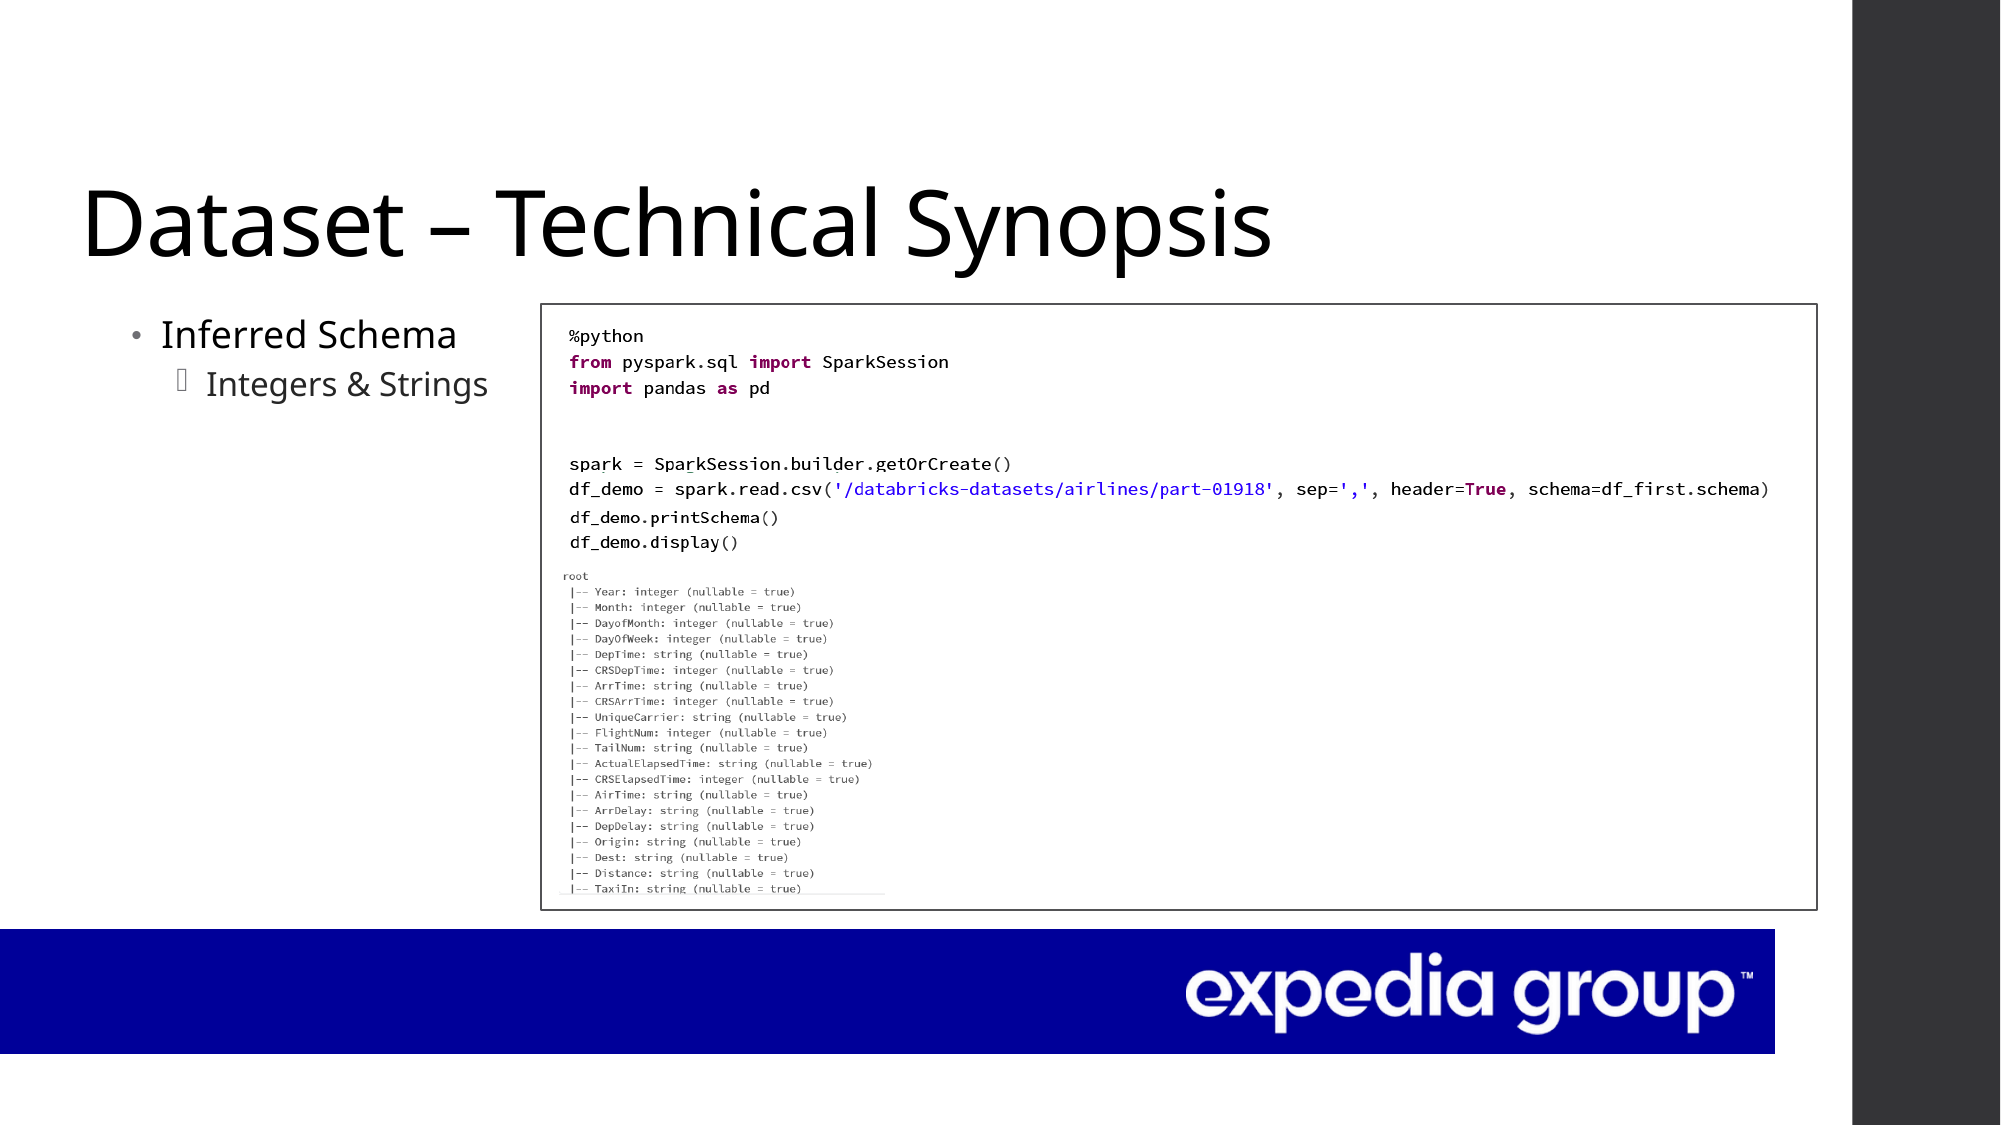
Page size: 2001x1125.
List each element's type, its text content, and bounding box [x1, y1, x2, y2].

text_box [540, 303, 1818, 911]
list Inferred Schema Integers & Strings [116, 307, 1775, 918]
title Dataset – Technical Synopsis [65, 60, 1775, 284]
picture [0, 928, 1775, 1054]
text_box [559, 322, 1774, 901]
